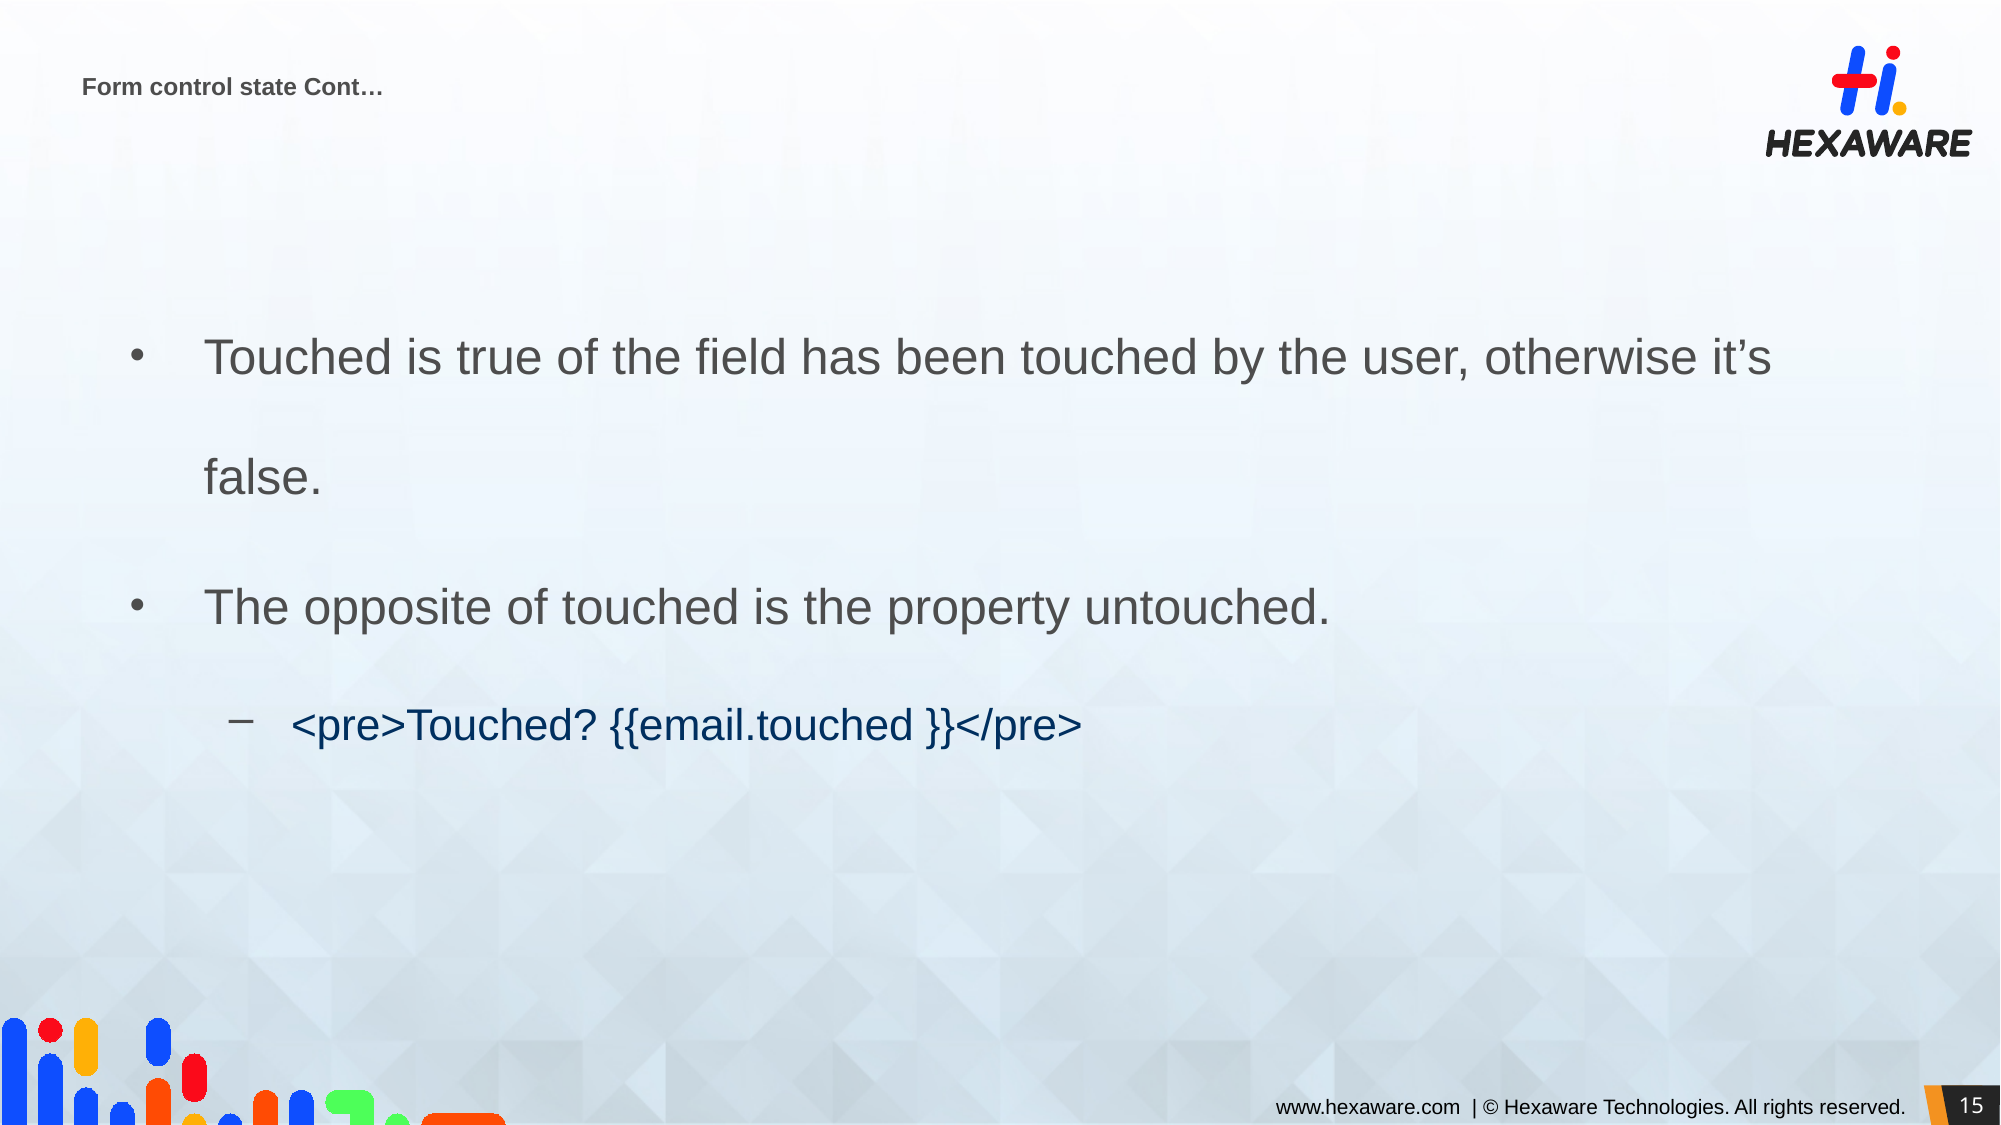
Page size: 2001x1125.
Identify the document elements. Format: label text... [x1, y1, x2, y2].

title Form control state Cont… [70, 35, 1521, 136]
picture [0, 0, 2001, 1125]
list Touched is true of the field has been touched by the user, otherwise it’s false. The opposite of touched is the property untouched. <pre>Touched? {{email.touched }}</pre> [117, 258, 1870, 958]
